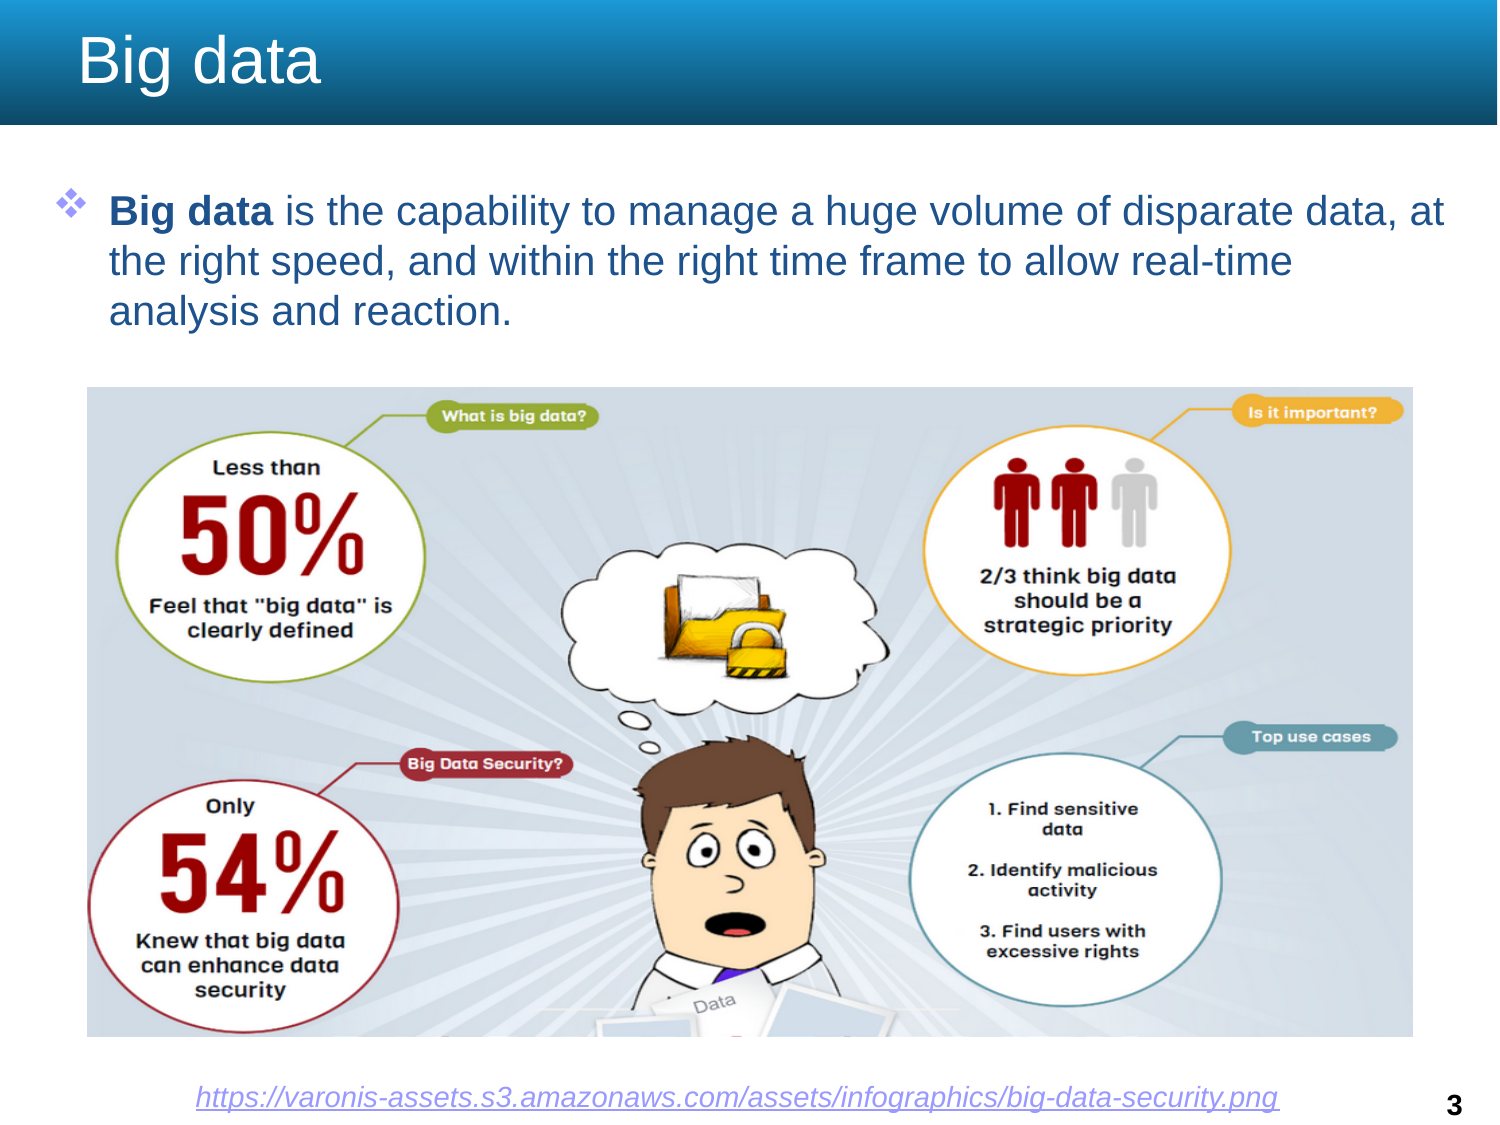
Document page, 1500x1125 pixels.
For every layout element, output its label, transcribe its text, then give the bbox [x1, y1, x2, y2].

title Big data [62, 10, 1413, 103]
slide_number 3 [1412, 1078, 1498, 1122]
text_box https://varonis-assets.s3.amazonaws.com/assets/infographics/big-data-security.png [180, 1070, 1295, 1121]
list Big data is the capability to manage a huge volume of disparate data, at the right speed, and within the right time frame to allow real-time analysis and reaction. [37, 176, 1463, 1038]
picture [87, 387, 1413, 1037]
